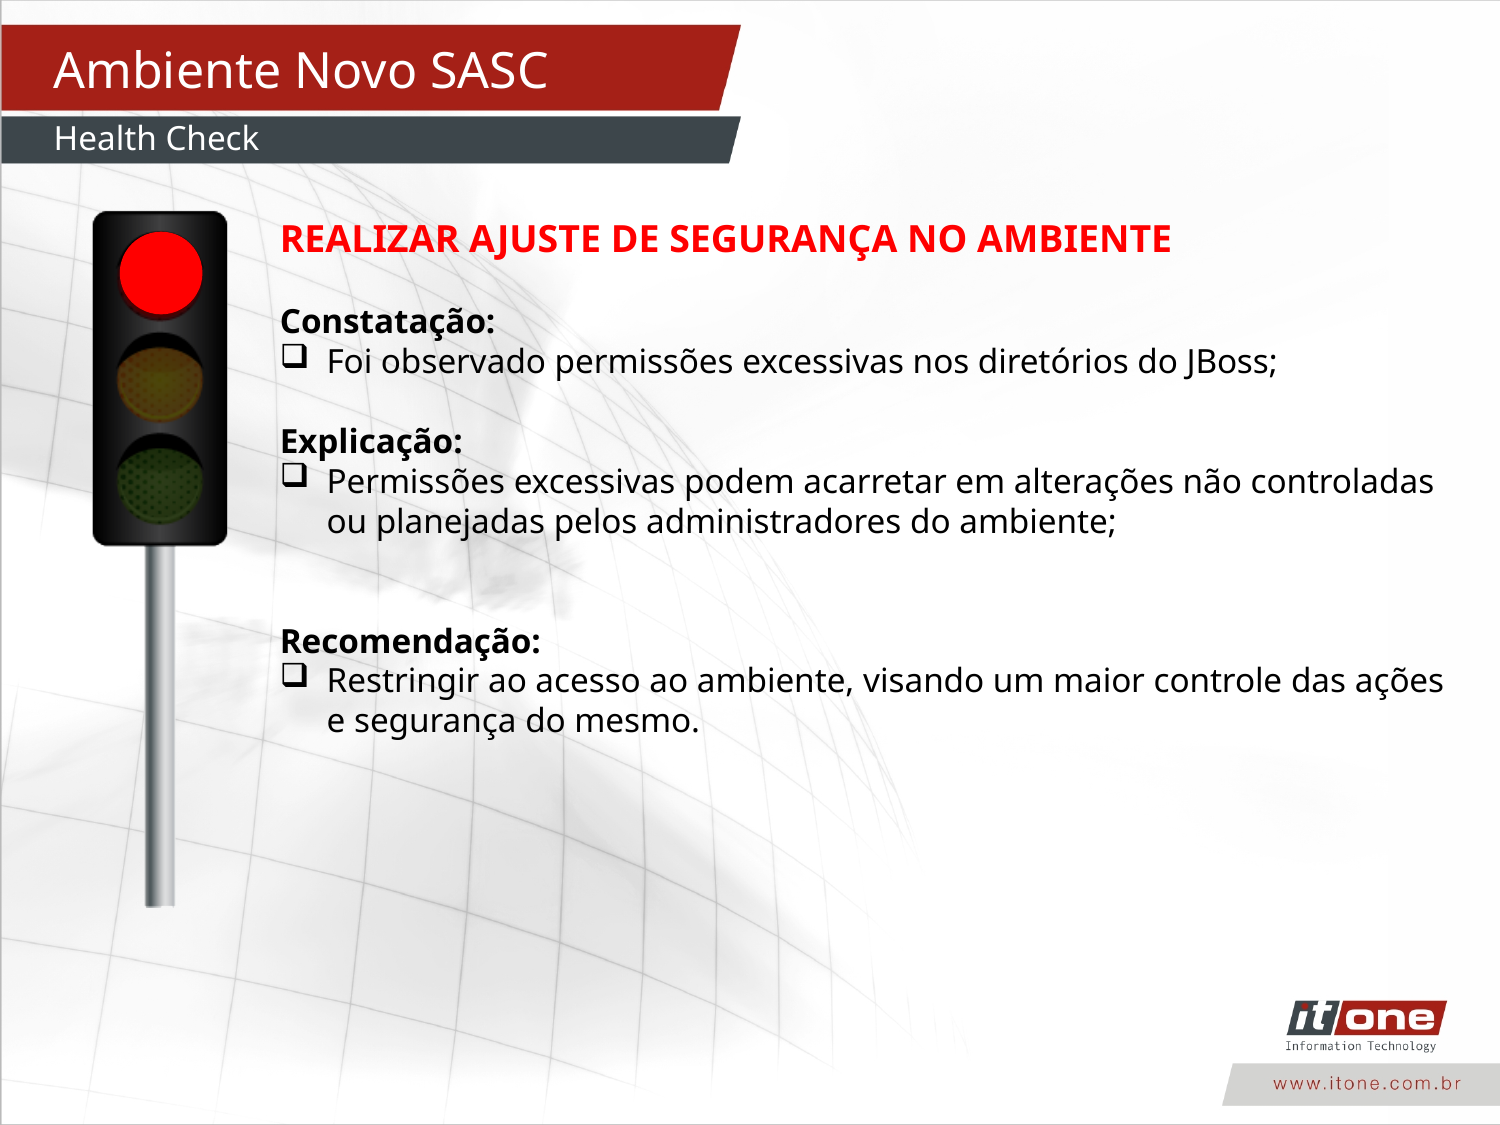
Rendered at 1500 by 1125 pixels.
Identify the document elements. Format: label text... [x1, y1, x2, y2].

picture [0, 0, 1500, 1125]
text_box REALIZAR AJUSTE DE SEGURANÇA NO AMBIENTE Constatação: Foi observado permissões excessivas nos diretórios do JBoss; Explicação: Permissões excessivas podem acarretar em alterações não controladas ou planejadas pelos administradores do ambiente; Recomendação: Restringir ao acesso ao ambiente, visando um maior controle das ações e segurança do mesmo. [265, 208, 1483, 747]
subtitle Health Check [38, 109, 795, 165]
title Ambiente Novo SASC [38, 26, 703, 109]
